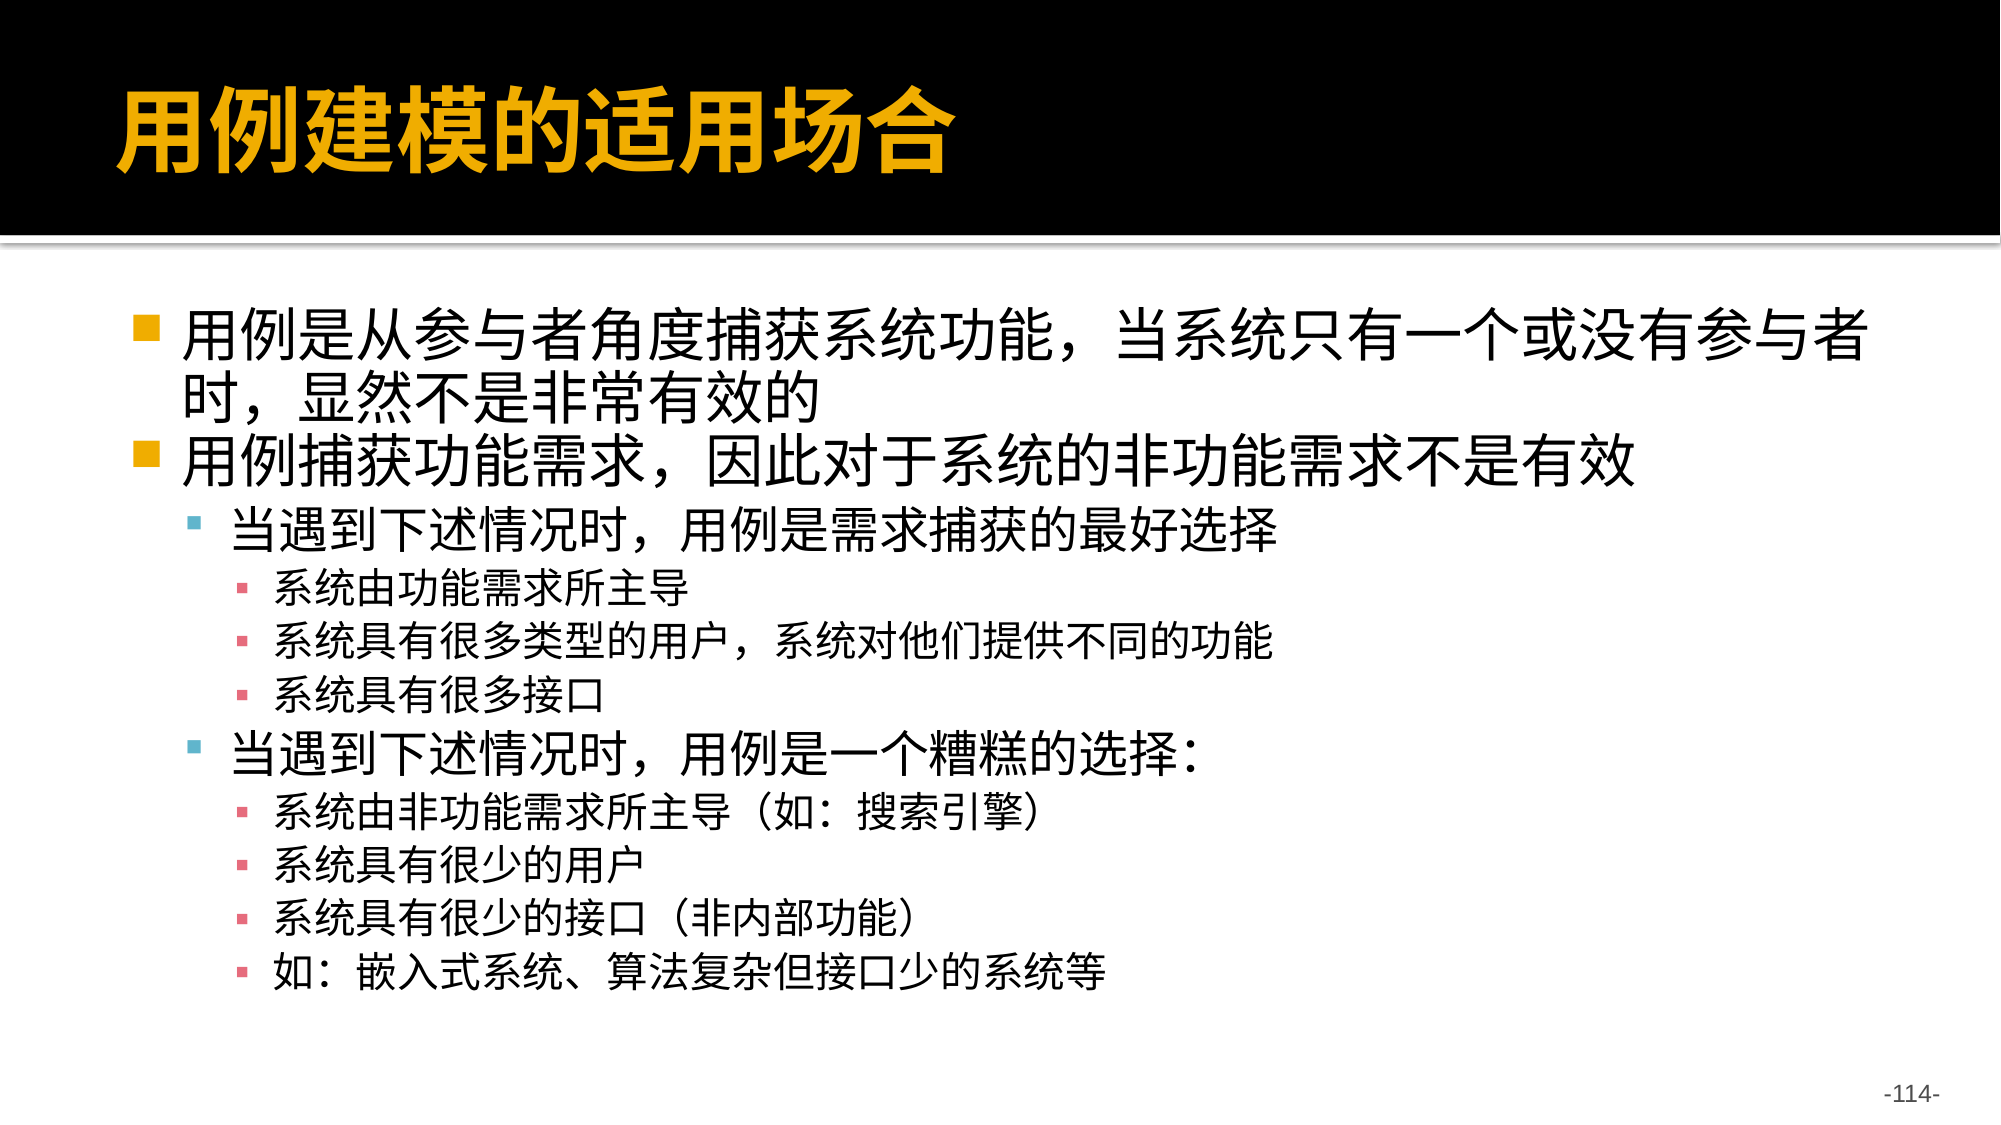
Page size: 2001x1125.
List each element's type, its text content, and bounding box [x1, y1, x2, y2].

title 用例建模的适用场合 [99, 25, 1900, 231]
slide_number -114- [1794, 1062, 1955, 1108]
list 用例是从参与者角度捕获系统功能，当系统只有一个或没有参与者时，显然不是非常有效的 用例捕获功能需求，因此对于系统的非功能需求不是有效 当遇到下述情况时，用例是需求捕获的最好选择 系统由功能需求所主导 系统具有很多类型的用户，系统对他们提供不同的功能 系统具有很多接口 当遇到下述情况时，用例是一个糟糕的选择： 系统由非功能需求所主导（如：搜索引擎） 系统具有很少的用户 系统具有很少的接口（非内部功能） 如：嵌入式系统、算法复杂但接口少的系统等 [99, 291, 1900, 1050]
